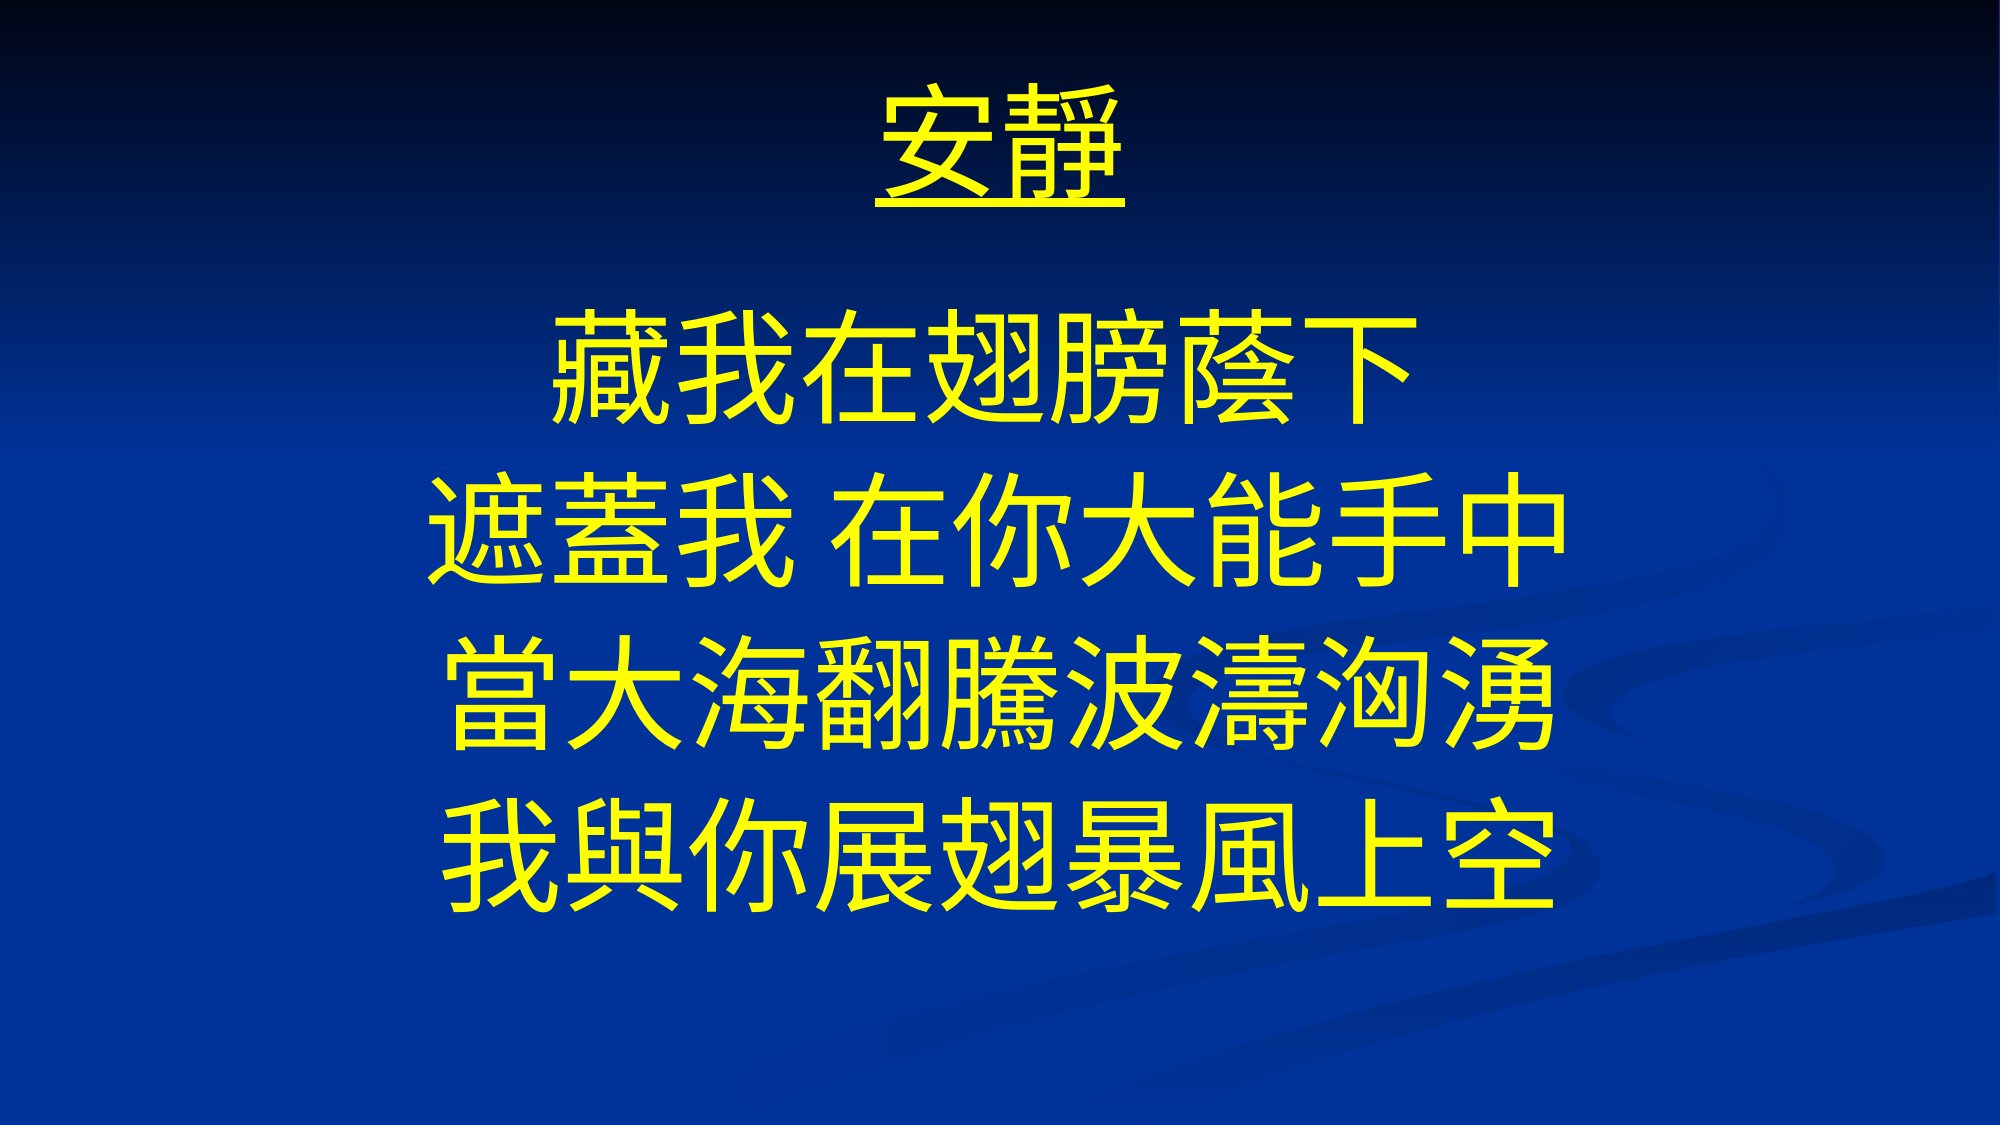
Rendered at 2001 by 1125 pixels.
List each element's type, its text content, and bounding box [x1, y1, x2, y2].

list 藏我在翅膀蔭下 遮蓋我 在你大能手中 當大海翻騰波濤洶湧 我與你展翅暴風上空 [54, 282, 1945, 1025]
title 安靜 [99, 45, 1900, 233]
